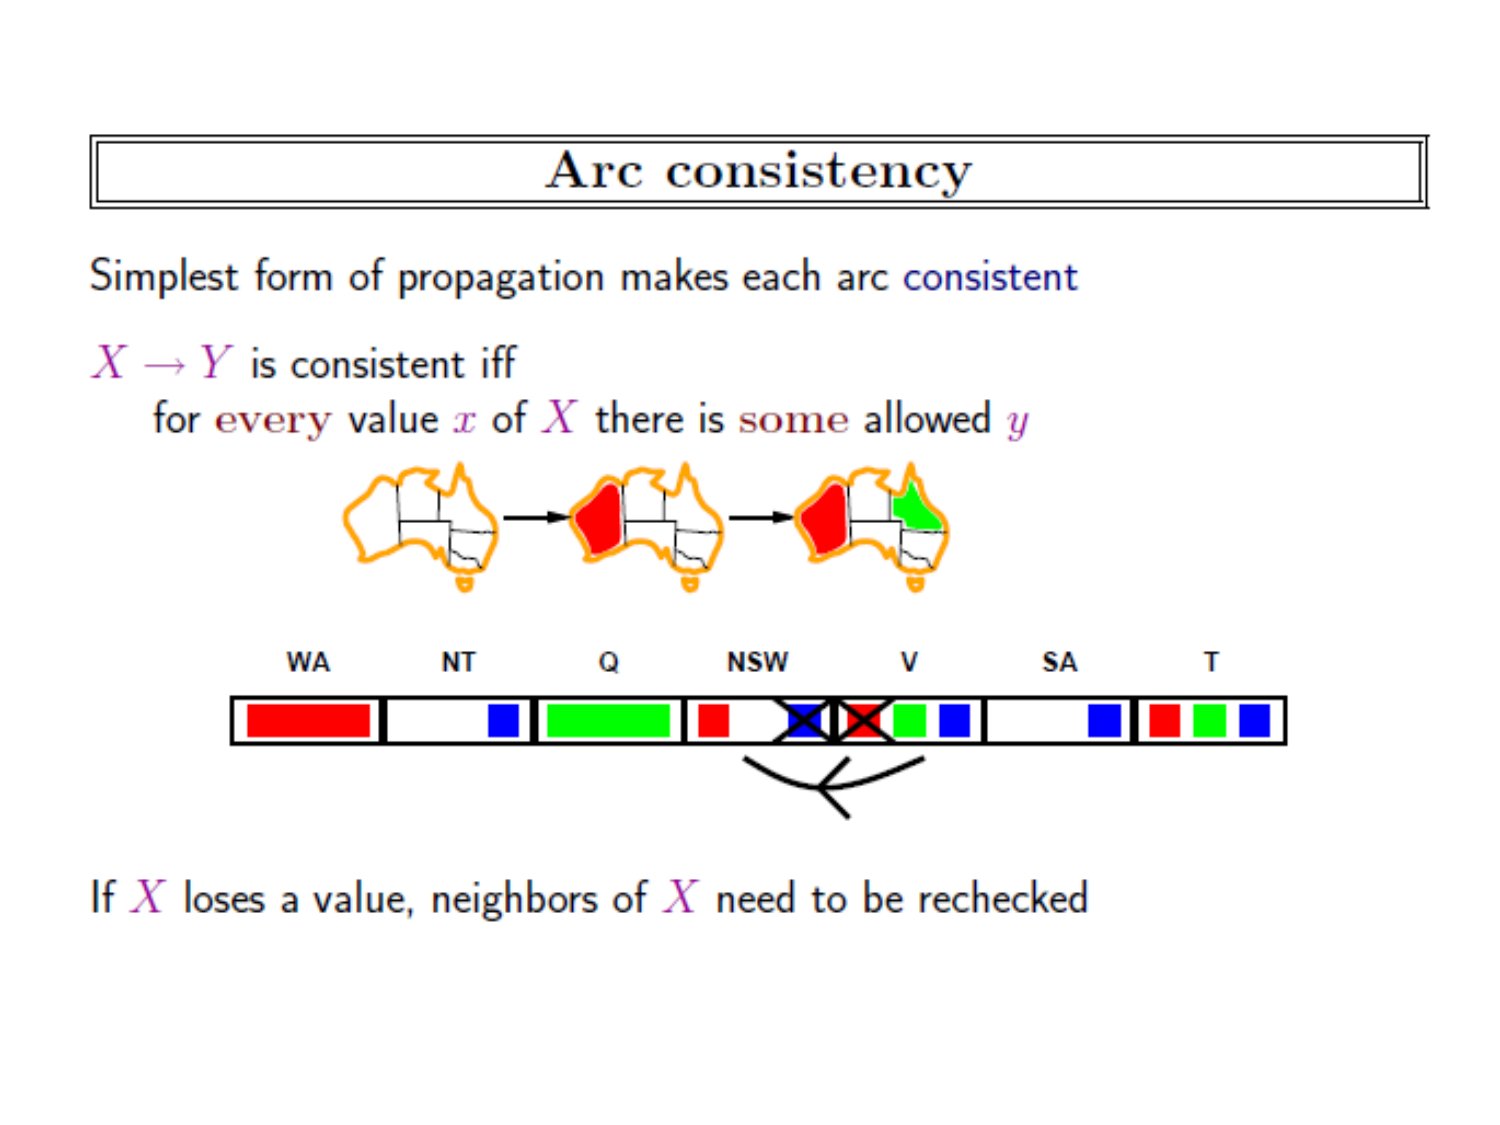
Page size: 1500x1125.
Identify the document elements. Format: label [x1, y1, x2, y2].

picture [52, 87, 1483, 1062]
